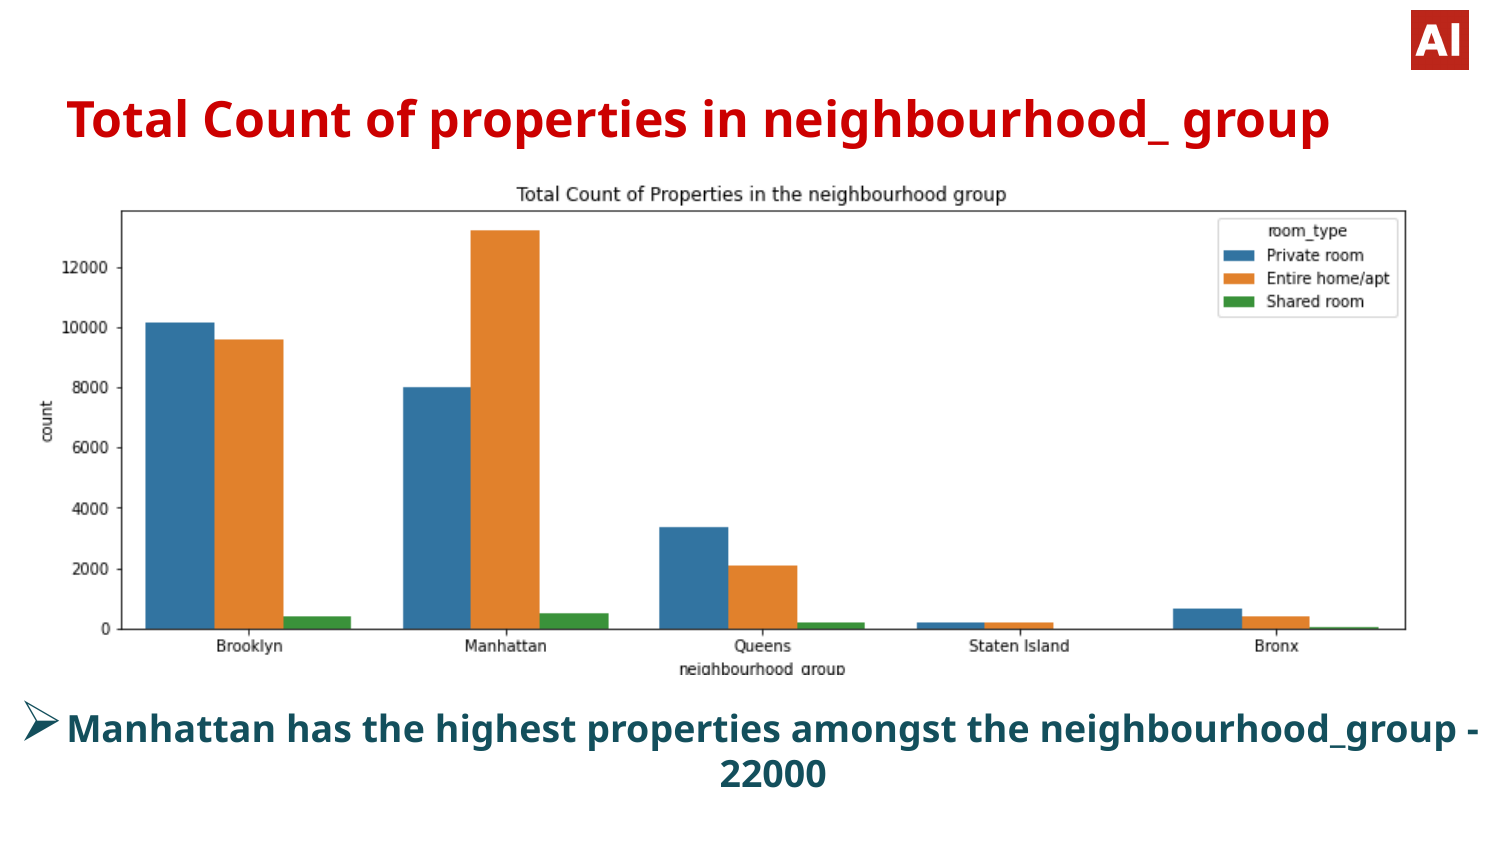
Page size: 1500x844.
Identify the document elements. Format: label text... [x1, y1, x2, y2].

title Total Count of properties in neighbourhood_ group [51, 72, 1473, 167]
picture [0, 169, 1500, 675]
text_box Manhattan has the highest properties amongst the neighbourhood_group - 22000 [0, 698, 1500, 803]
picture [1411, 10, 1469, 70]
